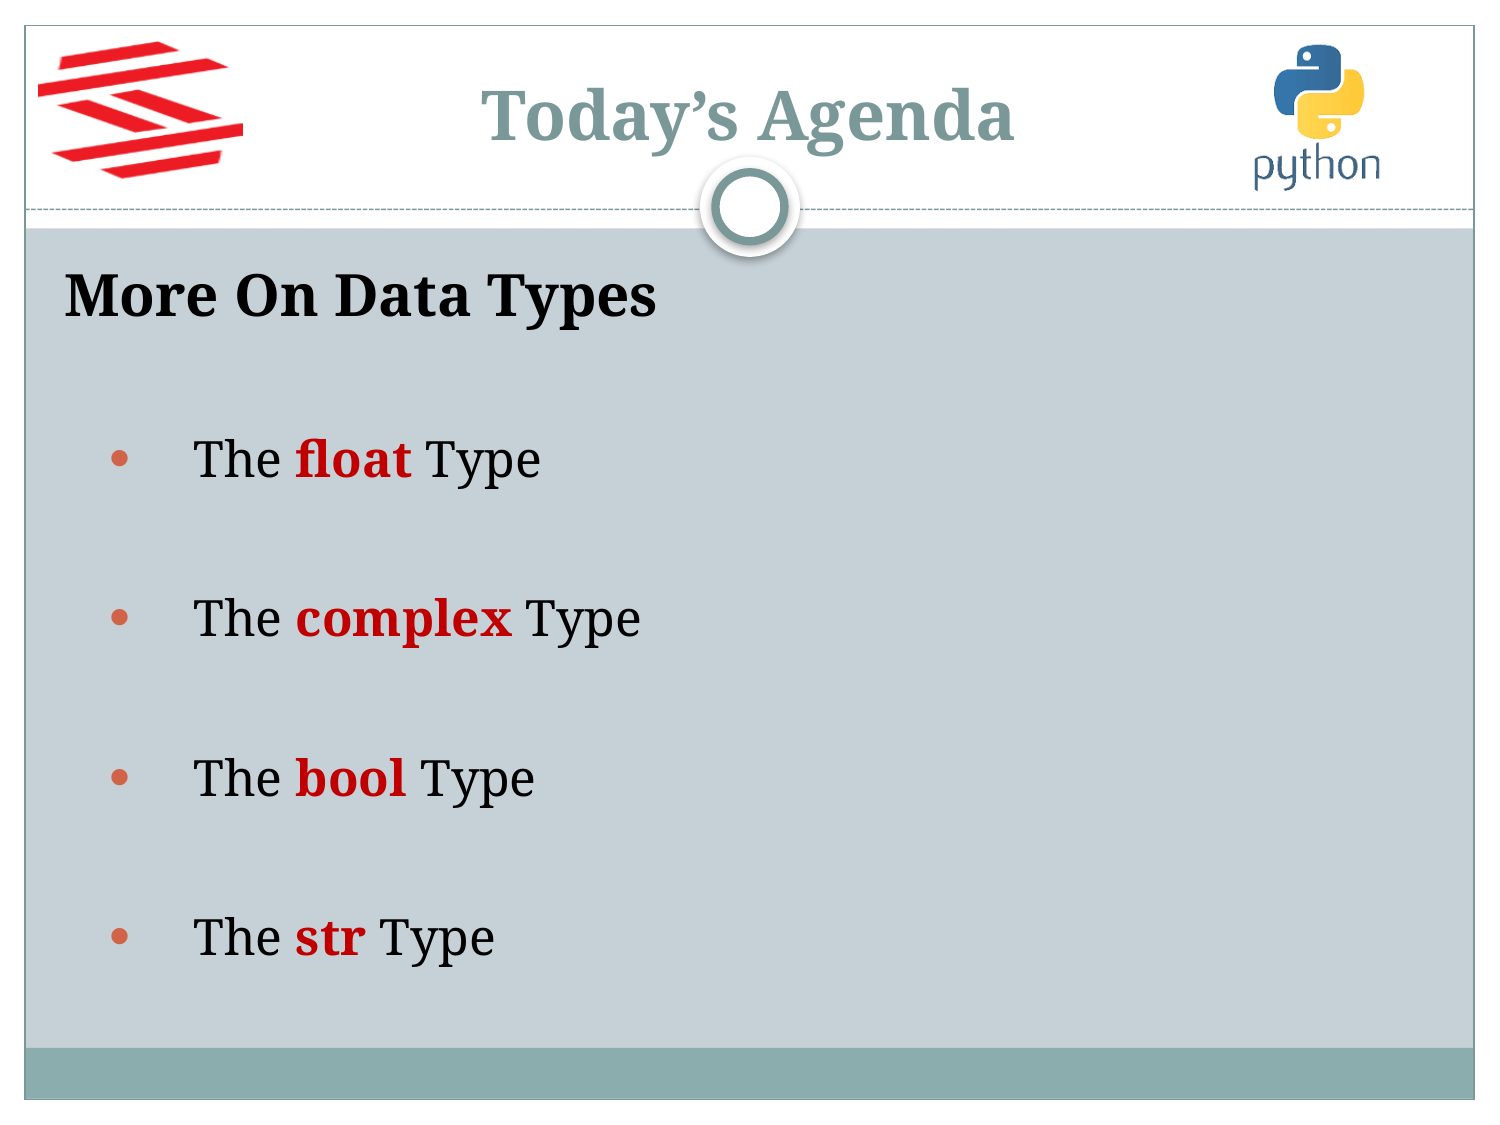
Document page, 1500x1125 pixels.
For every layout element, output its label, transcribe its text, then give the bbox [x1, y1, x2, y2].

picture [37, 40, 243, 185]
list More On Data Types The float Type The complex Type The bool Type The str Type [49, 250, 1445, 1047]
title Today’s Agenda [237, 37, 1450, 162]
picture [1163, 42, 1471, 197]
